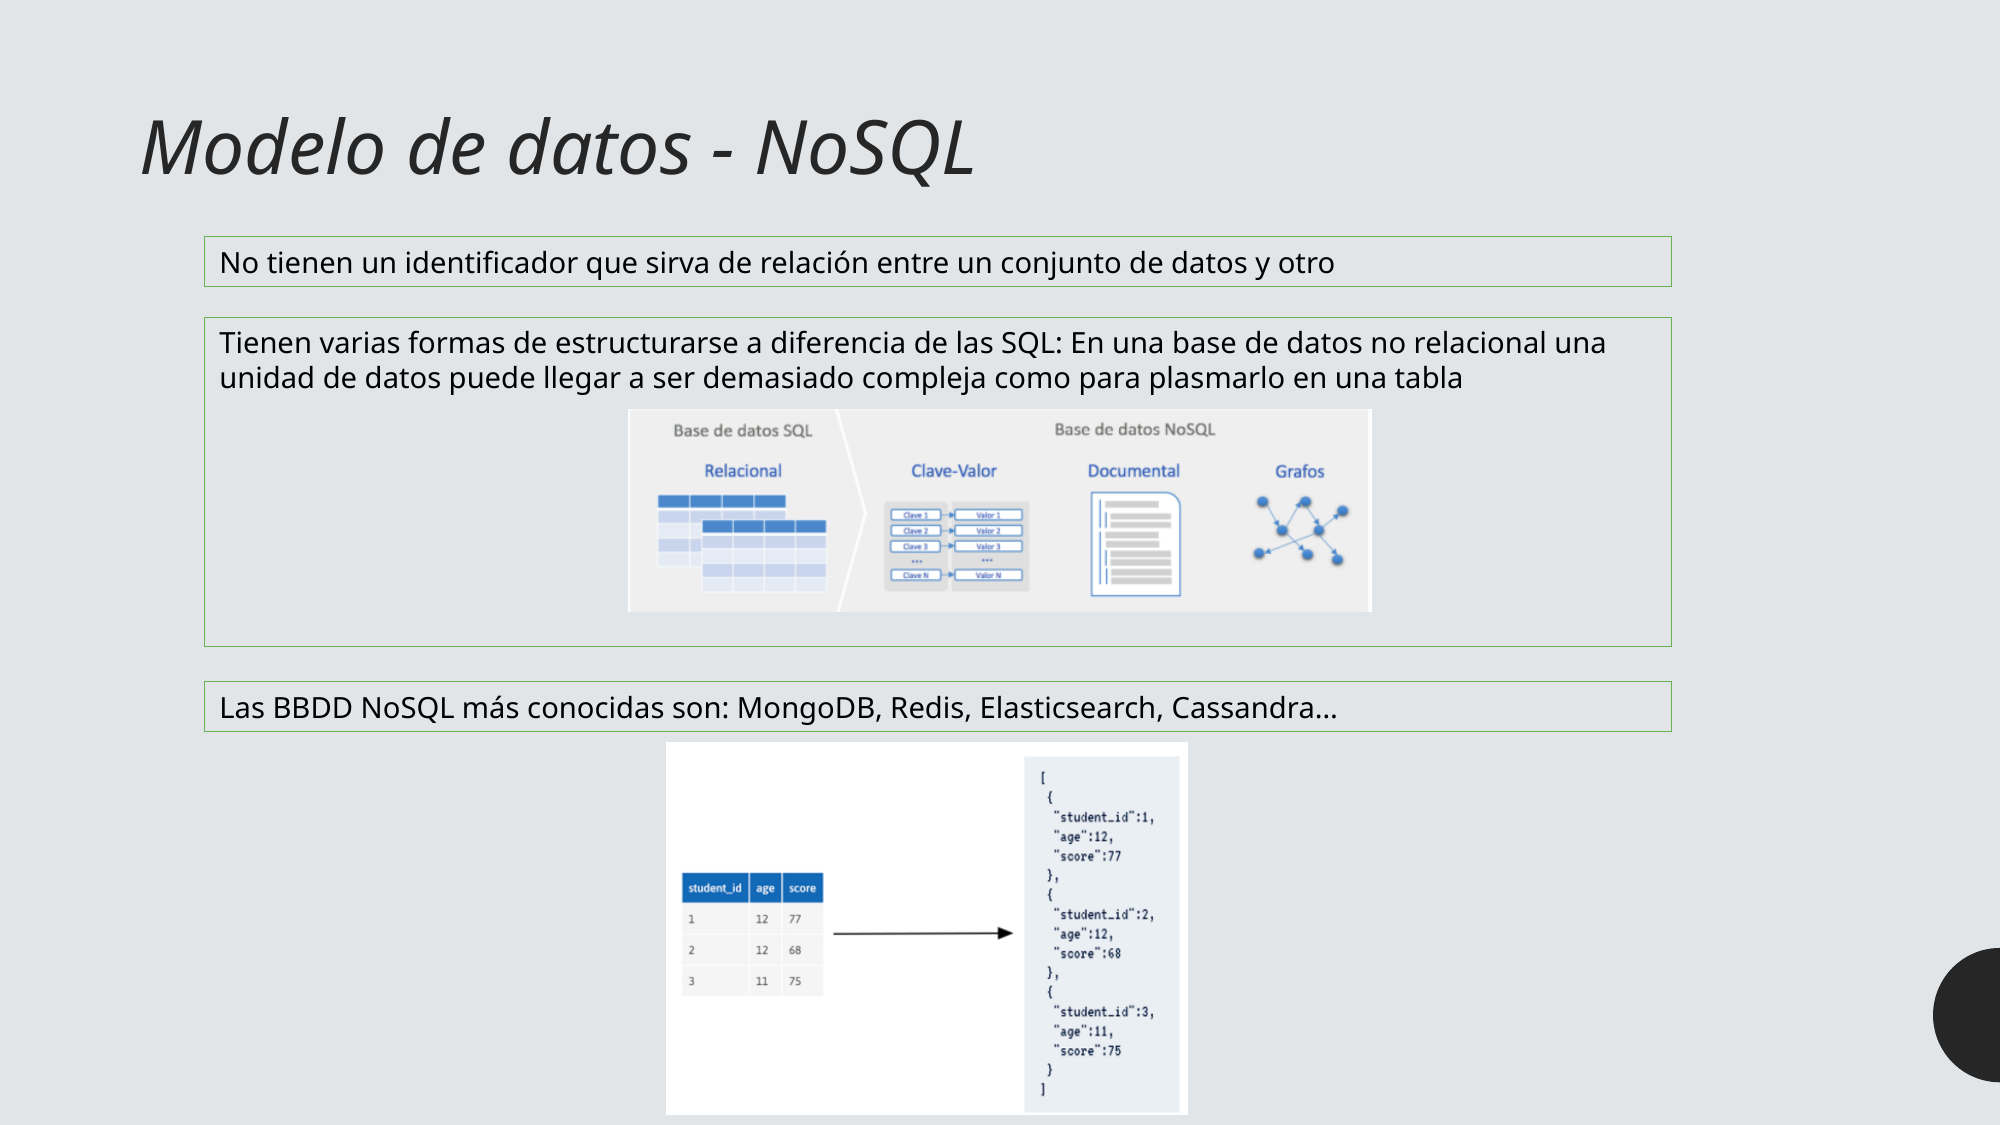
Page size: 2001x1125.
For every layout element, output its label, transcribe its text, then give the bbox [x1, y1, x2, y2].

picture [666, 742, 1188, 1115]
picture [628, 409, 1372, 612]
text_box Tienen varias formas de estructurarse a diferencia de las SQL: En una base de datos no relacional una unidad de datos puede llegar a ser demasiado compleja como para plasmarlo en una tabla [204, 317, 1672, 647]
text_box Las BBDD NoSQL más conocidas son: MongoDB, Redis, Elasticsearch, Cassandra… [204, 681, 1672, 732]
list Modelo de datos - NoSQL [124, 72, 1875, 208]
text_box No tienen un identificador que sirva de relación entre un conjunto de datos y otro [204, 236, 1672, 287]
